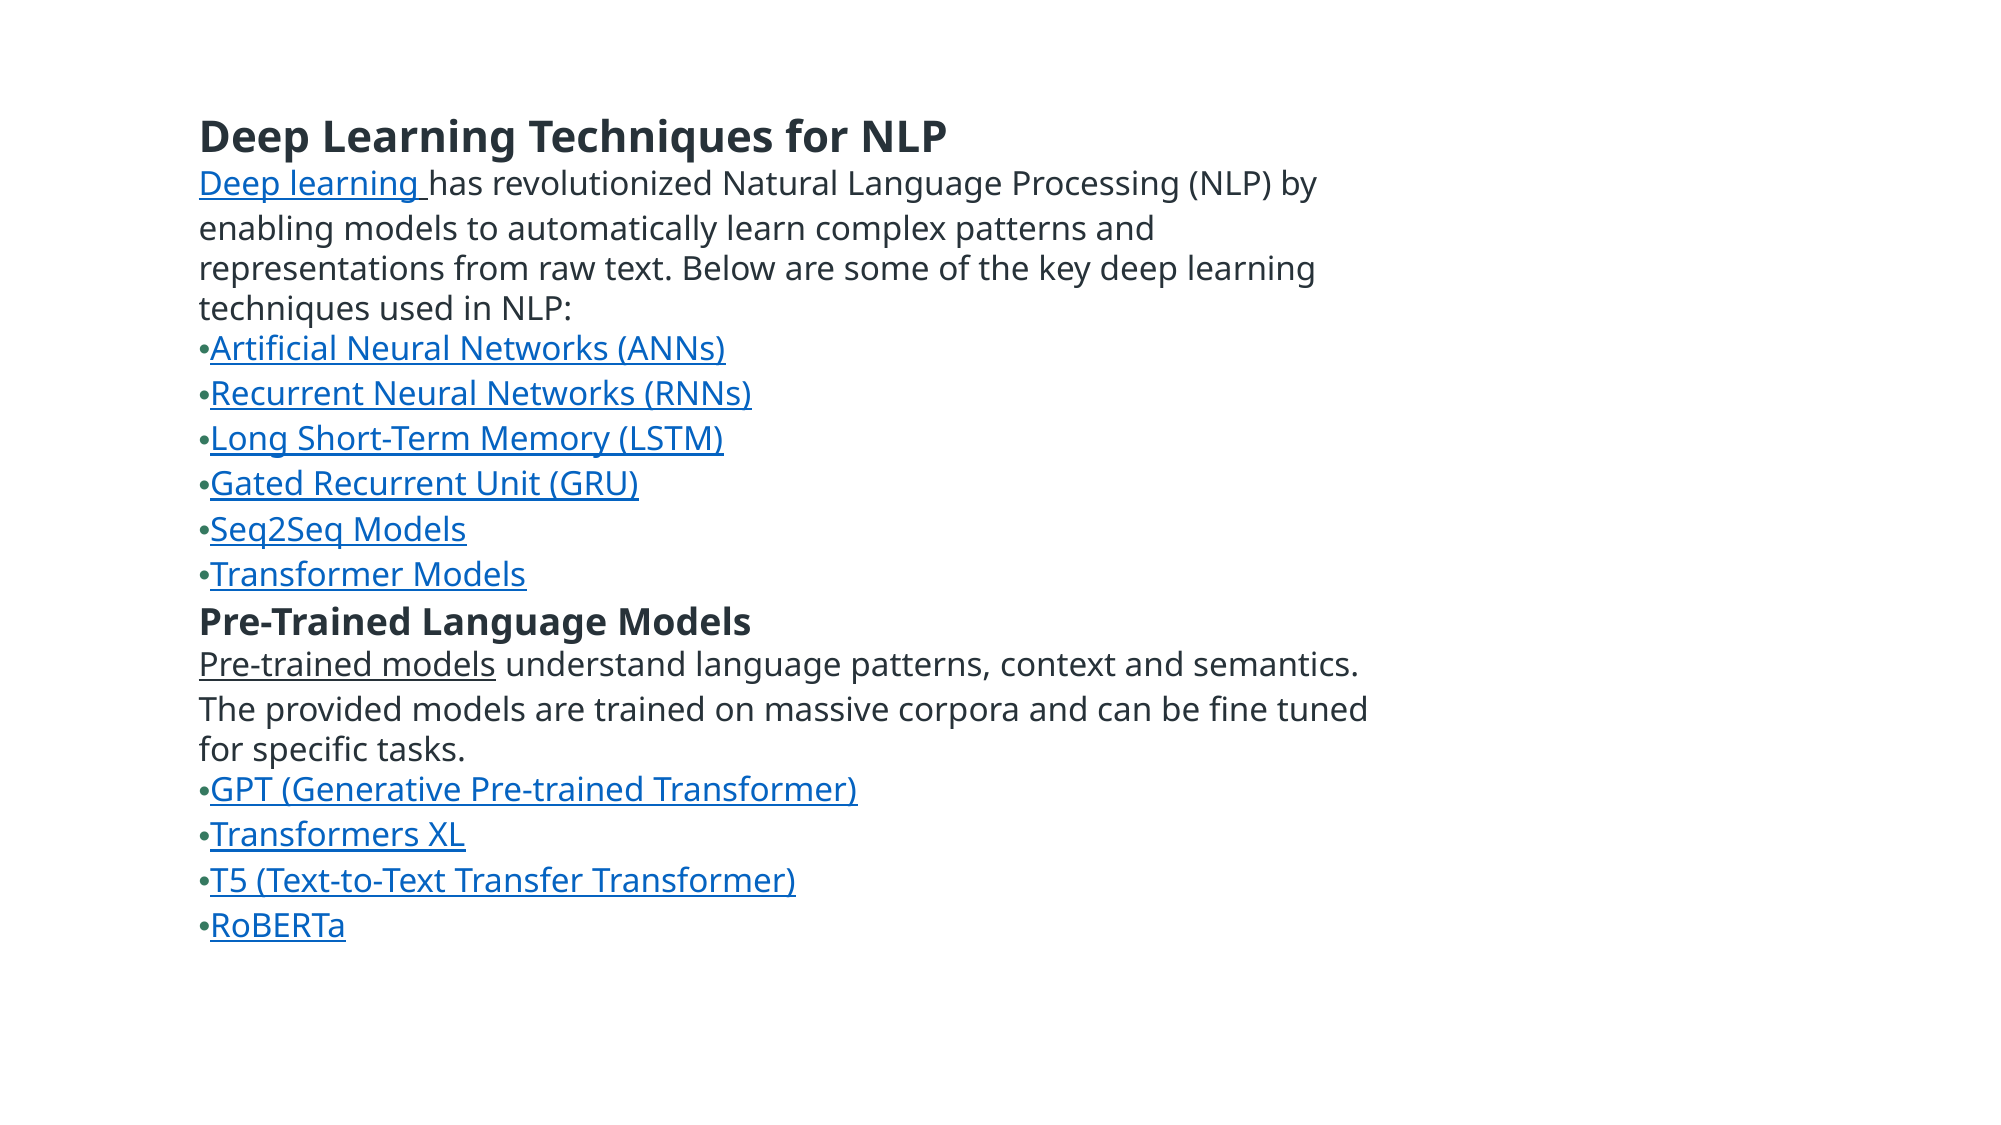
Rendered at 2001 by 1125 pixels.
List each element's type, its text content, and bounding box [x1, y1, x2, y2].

text_box Deep Learning Techniques for NLP Deep learning has revolutionized Natural Language Processing (NLP) by enabling models to automatically learn complex patterns and representations from raw text. Below are some of the key deep learning techniques used in NLP: Artificial Neural Networks (ANNs) Recurrent Neural Networks (RNNs) Long Short-Term Memory (LSTM) Gated Recurrent Unit (GRU) Seq2Seq Models Transformer Models Pre-Trained Language Models Pre-trained models understand language patterns, context and semantics. The provided models are trained on massive corpora and can be fine tuned for specific tasks. GPT (Generative Pre-trained Transformer) Transformers XL T5 (Text-to-Text Transfer Transformer) RoBERTa [183, 101, 1417, 957]
